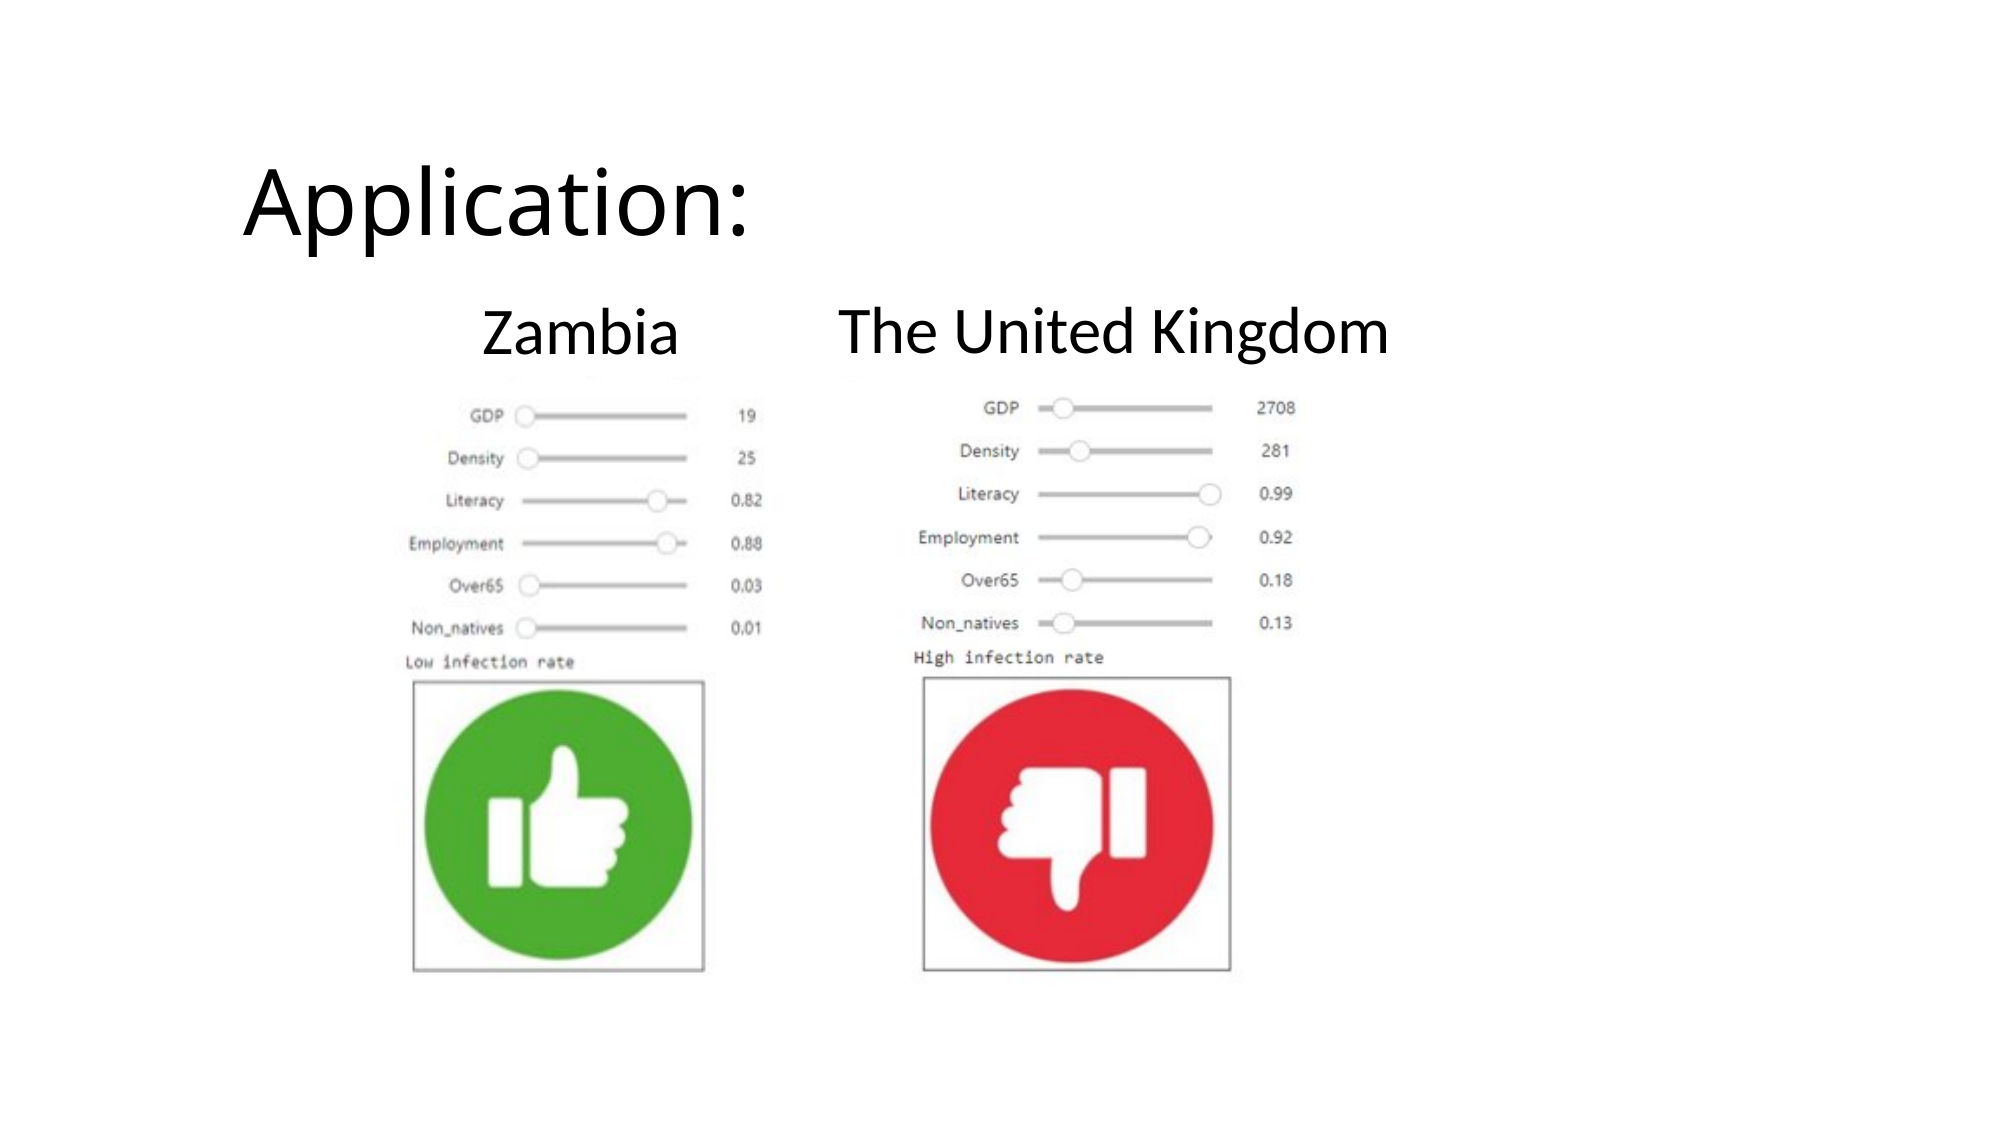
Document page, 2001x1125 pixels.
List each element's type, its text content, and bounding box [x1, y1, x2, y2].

text_box The United Kingdom [823, 315, 1426, 374]
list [363, 376, 870, 989]
text_box Zambia [467, 315, 918, 376]
picture [870, 376, 1398, 997]
title Application: [228, 96, 1954, 315]
